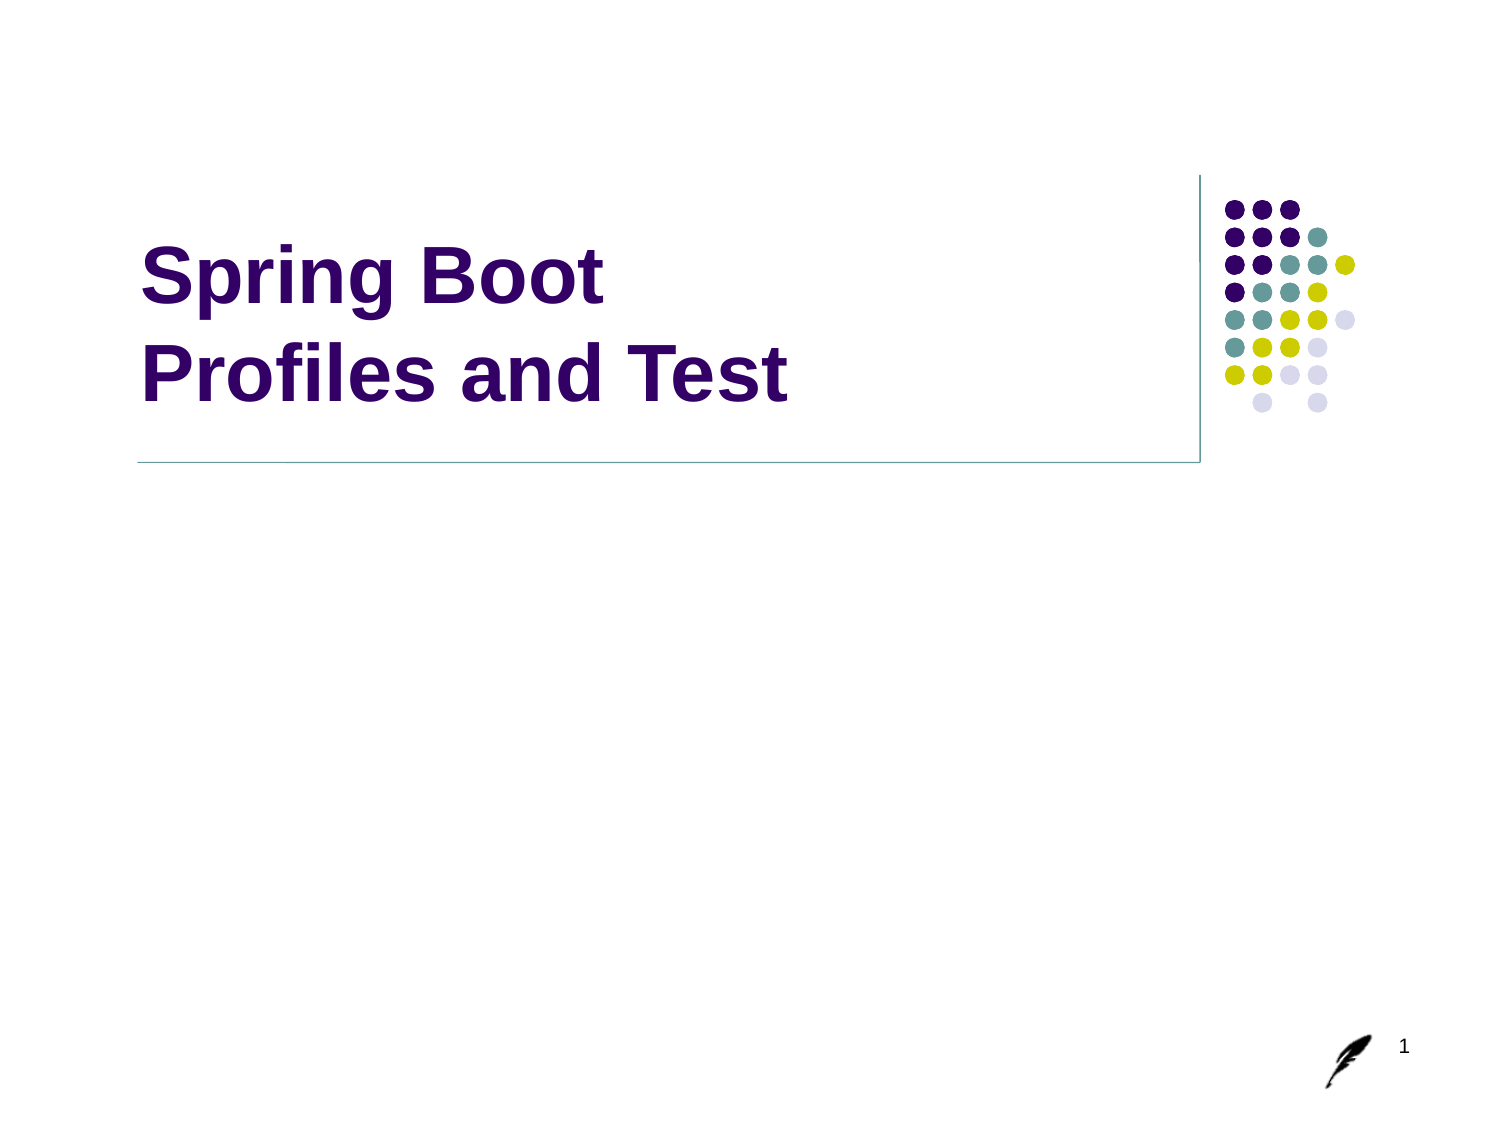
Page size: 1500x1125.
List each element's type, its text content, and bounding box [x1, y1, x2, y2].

title Spring Boot Profiles and Test [125, 75, 1174, 425]
slide_number 1 [1074, 1025, 1425, 1100]
